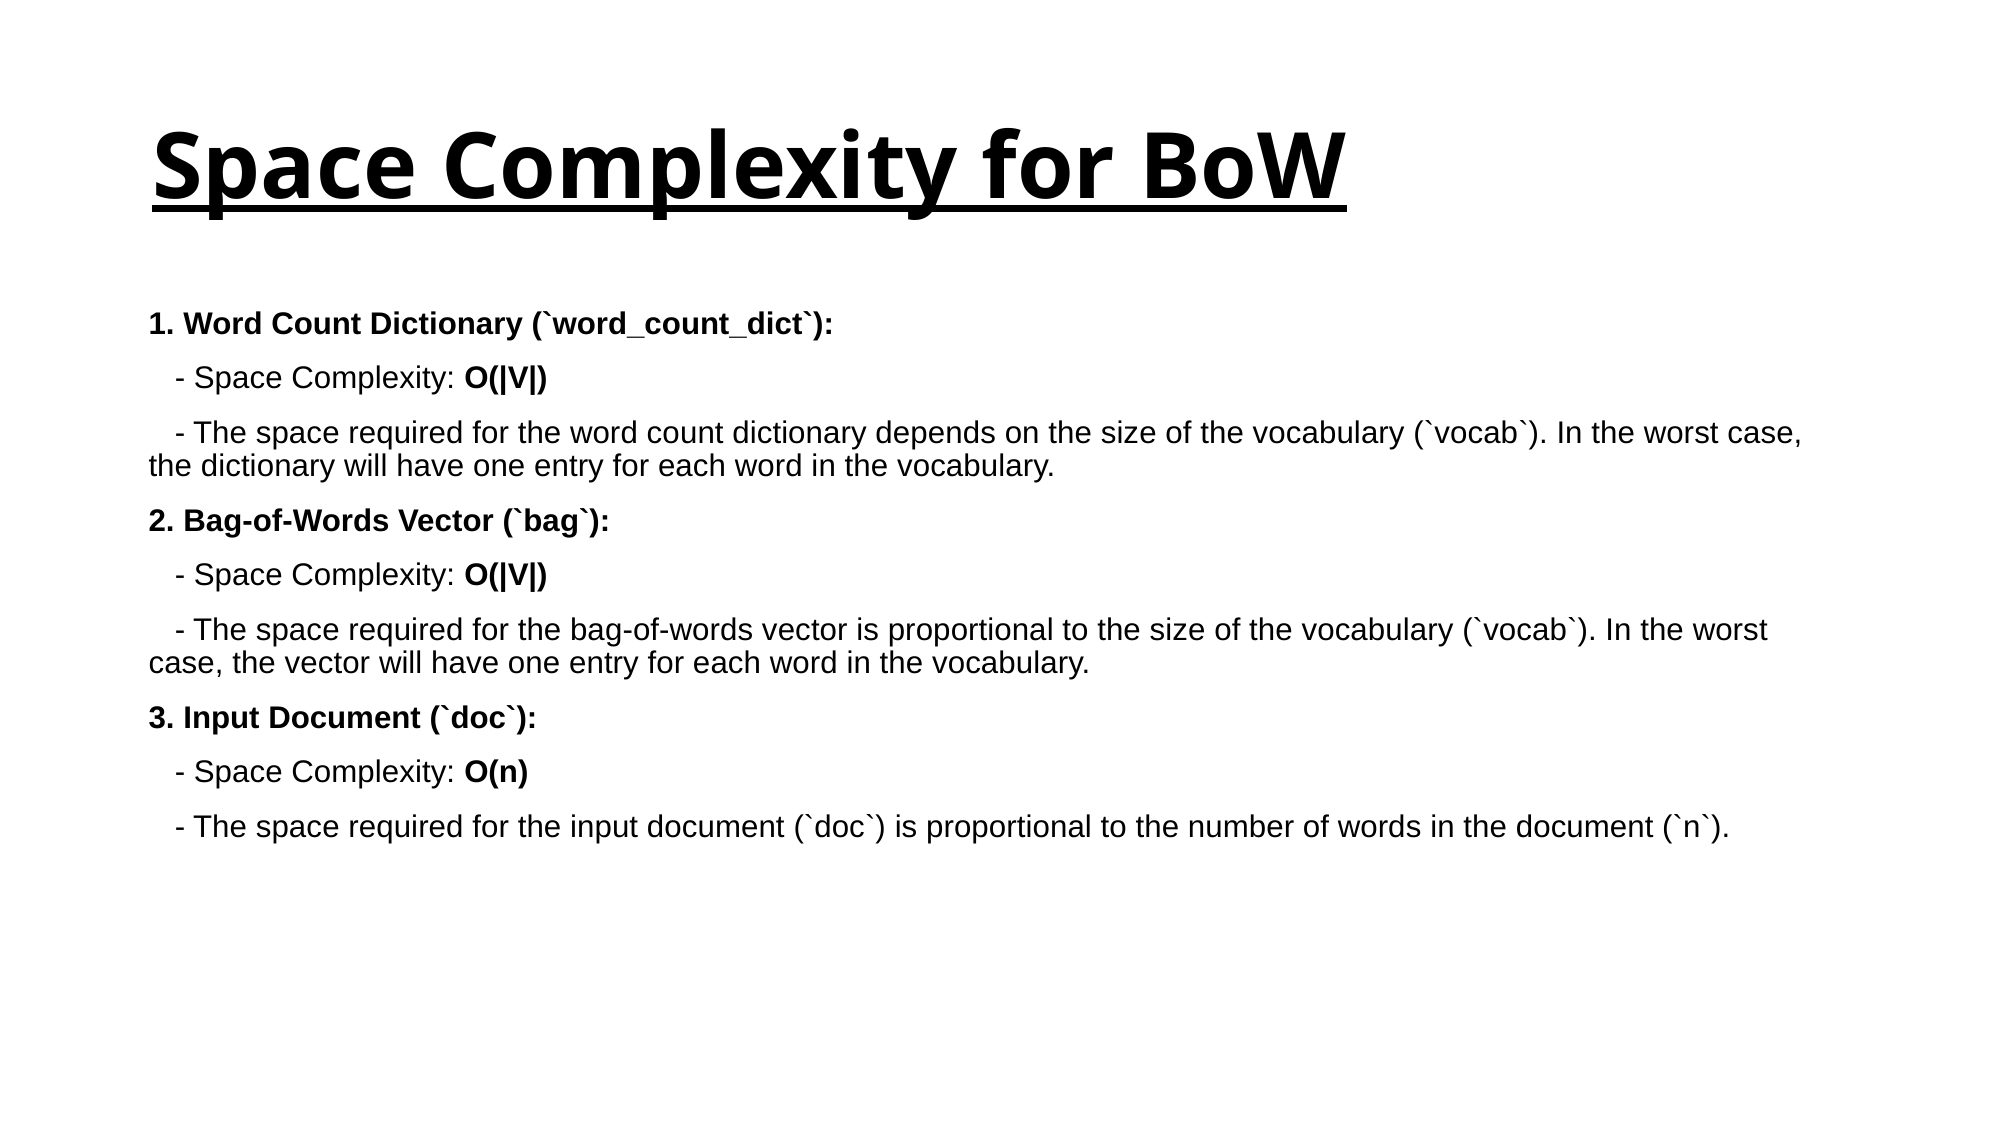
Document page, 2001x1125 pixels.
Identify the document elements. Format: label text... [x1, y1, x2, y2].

title Space Complexity for BoW [137, 59, 1863, 278]
list 1. Word Count Dictionary (`word_count_dict`): - Space Complexity: O(|V|) - The space required for the word count dictionary depends on the size of the vocabulary (`vocab`). In the worst case, the dictionary will have one entry for each word in the vocabulary. 2. Bag-of-Words Vector (`bag`): - Space Complexity: O(|V|) - The space required for the bag-of-words vector is proportional to the size of the vocabulary (`vocab`). In the worst case, the vector will have one entry for each word in the vocabulary. 3. Input Document (`doc`): - Space Complexity: O(n) - The space required for the input document (`doc`) is proportional to the number of words in the document (`n`). [133, 241, 1859, 956]
